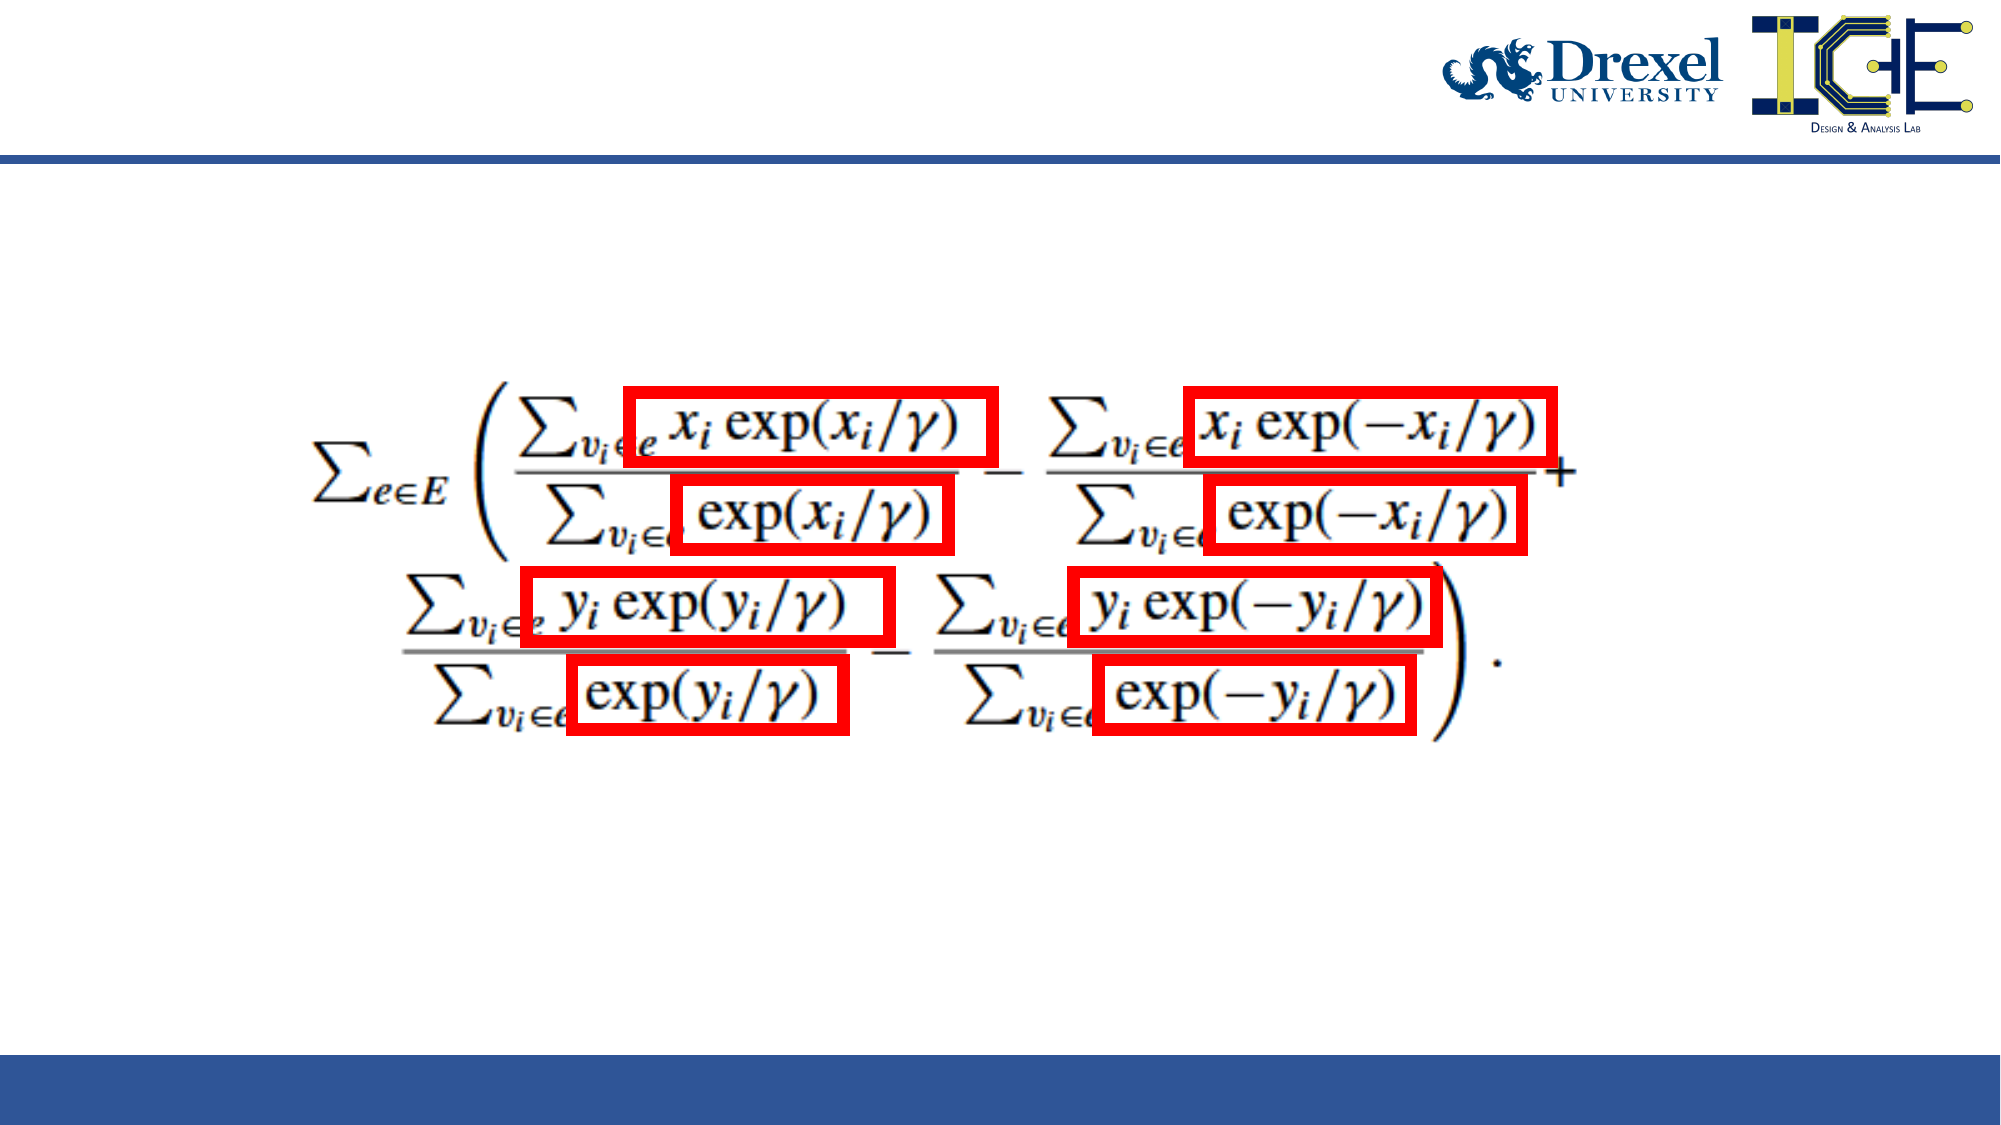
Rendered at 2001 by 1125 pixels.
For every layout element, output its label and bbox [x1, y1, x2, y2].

picture [1752, 15, 1973, 146]
picture [280, 350, 1597, 775]
picture [1440, 35, 1725, 103]
